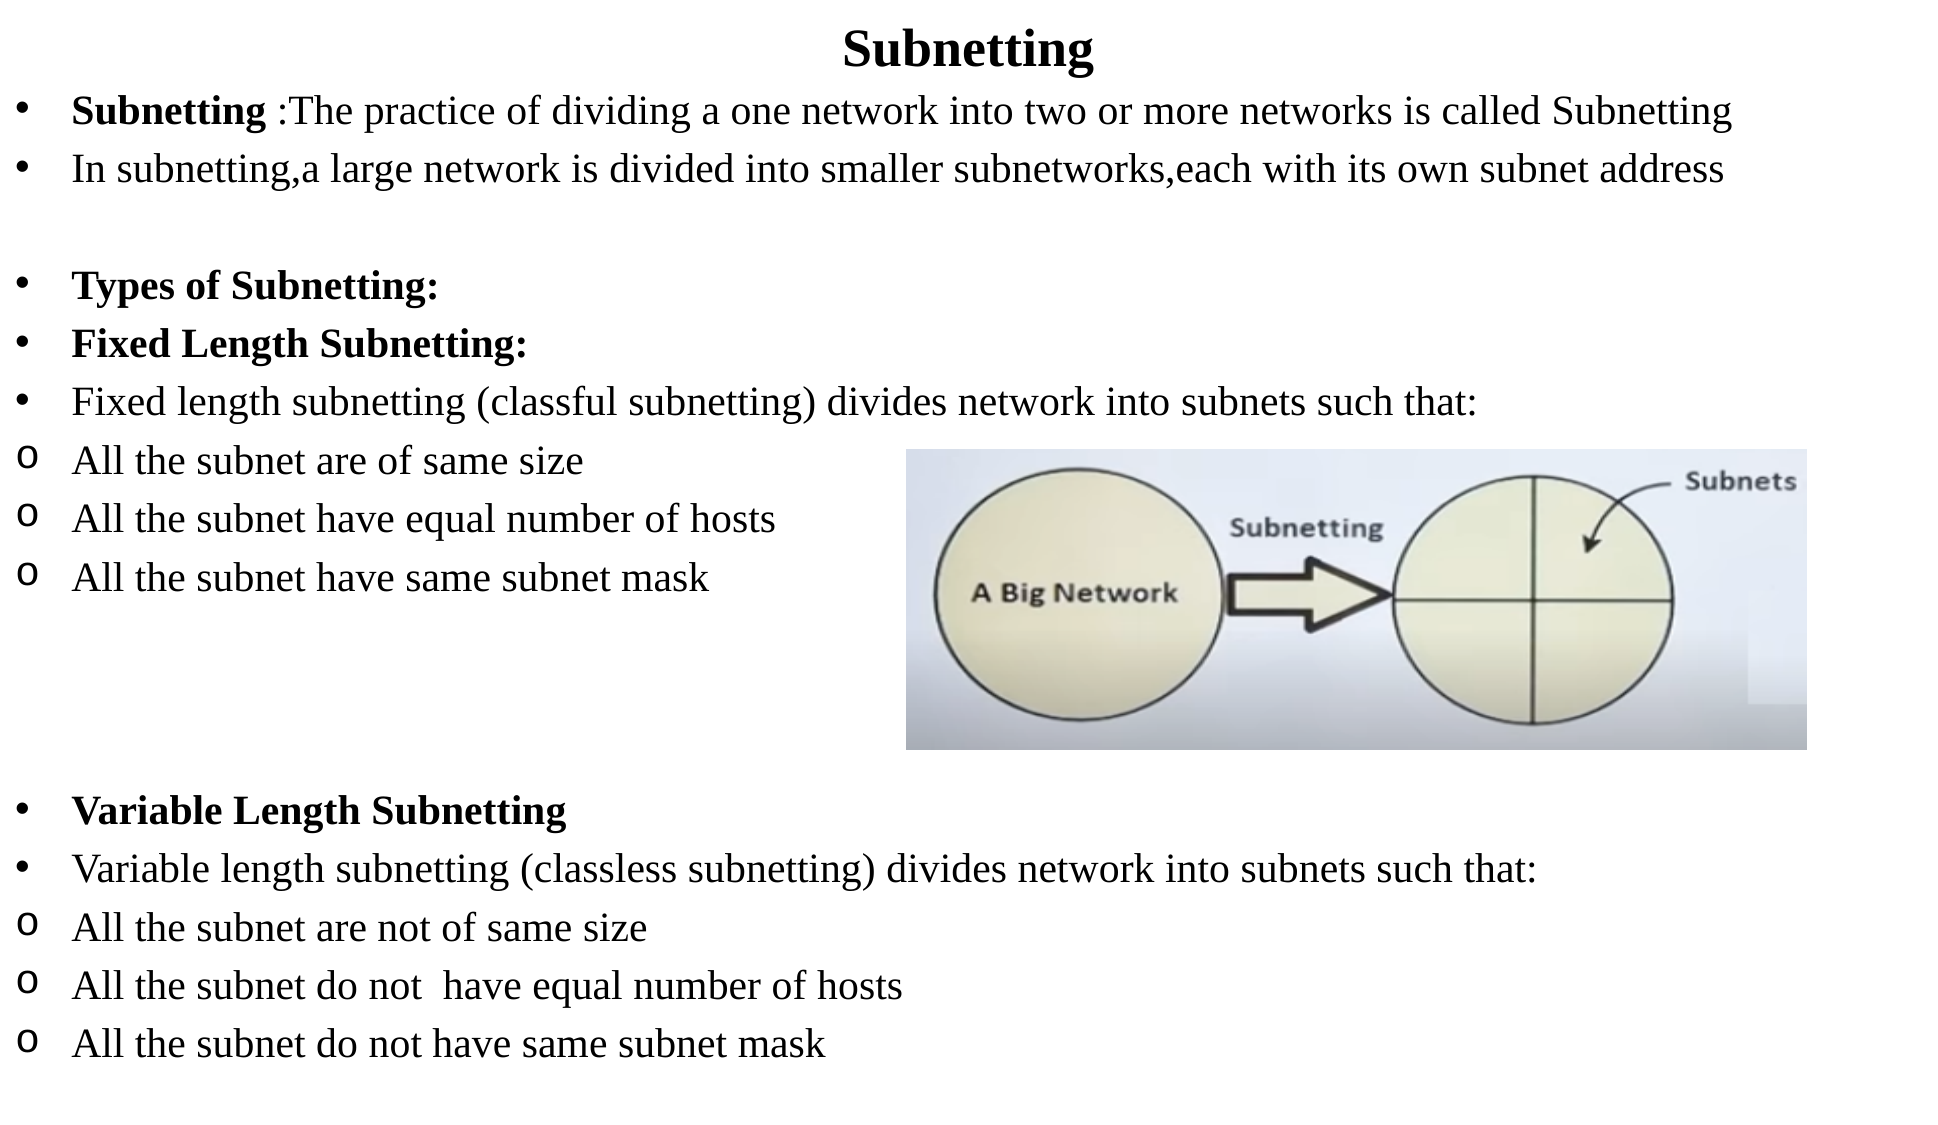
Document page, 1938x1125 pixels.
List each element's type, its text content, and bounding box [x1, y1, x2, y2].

title Subnetting [96, 5, 1841, 75]
list Subnetting :The practice of dividing a one network into two or more networks is called Subnetting In subnetting,a large network is divided into smaller subnetworks,each with its own subnet address Types of Subnetting: Fixed Length Subnetting: Fixed length subnetting (classful subnetting) divides network into subnets such that: All the subnet are of same size All the subnet have equal number of hosts All the subnet have same subnet mask Variable Length Subnetting Variable length subnetting (classless subnetting) divides network into subnets such that: All the subnet are not of same size All the subnet do not have equal number of hosts All the subnet do not have same subnet mask [0, 75, 1938, 1125]
picture [905, 449, 1807, 750]
